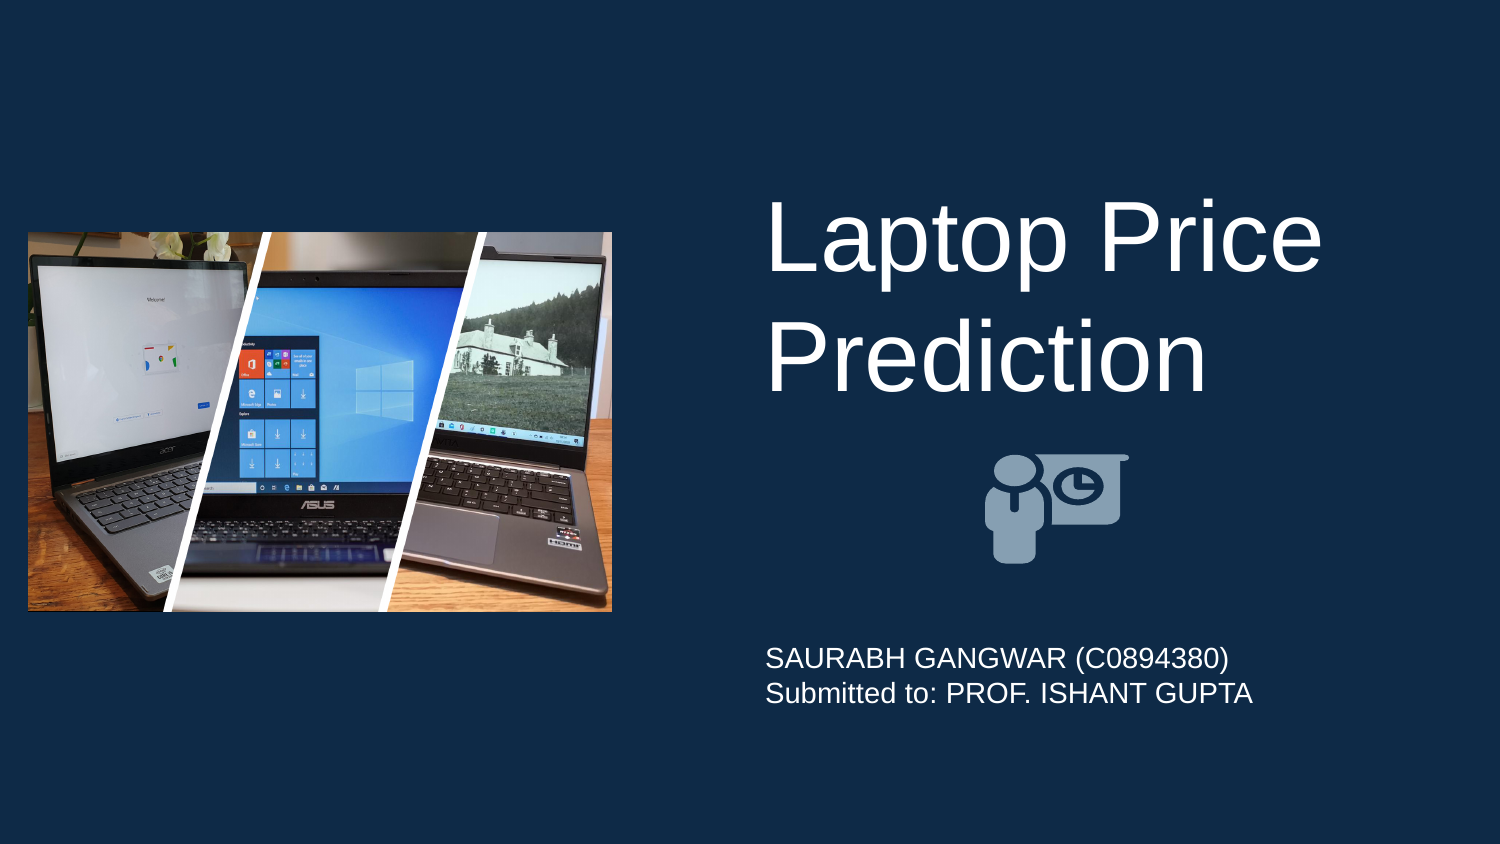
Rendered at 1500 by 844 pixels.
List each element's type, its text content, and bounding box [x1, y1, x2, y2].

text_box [984, 454, 1131, 564]
text_box Laptop Price Prediction [749, 164, 1387, 419]
picture [28, 232, 612, 612]
text_box SAURABH GANGWAR (C0894380) Submitted to: PROF. ISHANT GUPTA [749, 624, 1308, 709]
